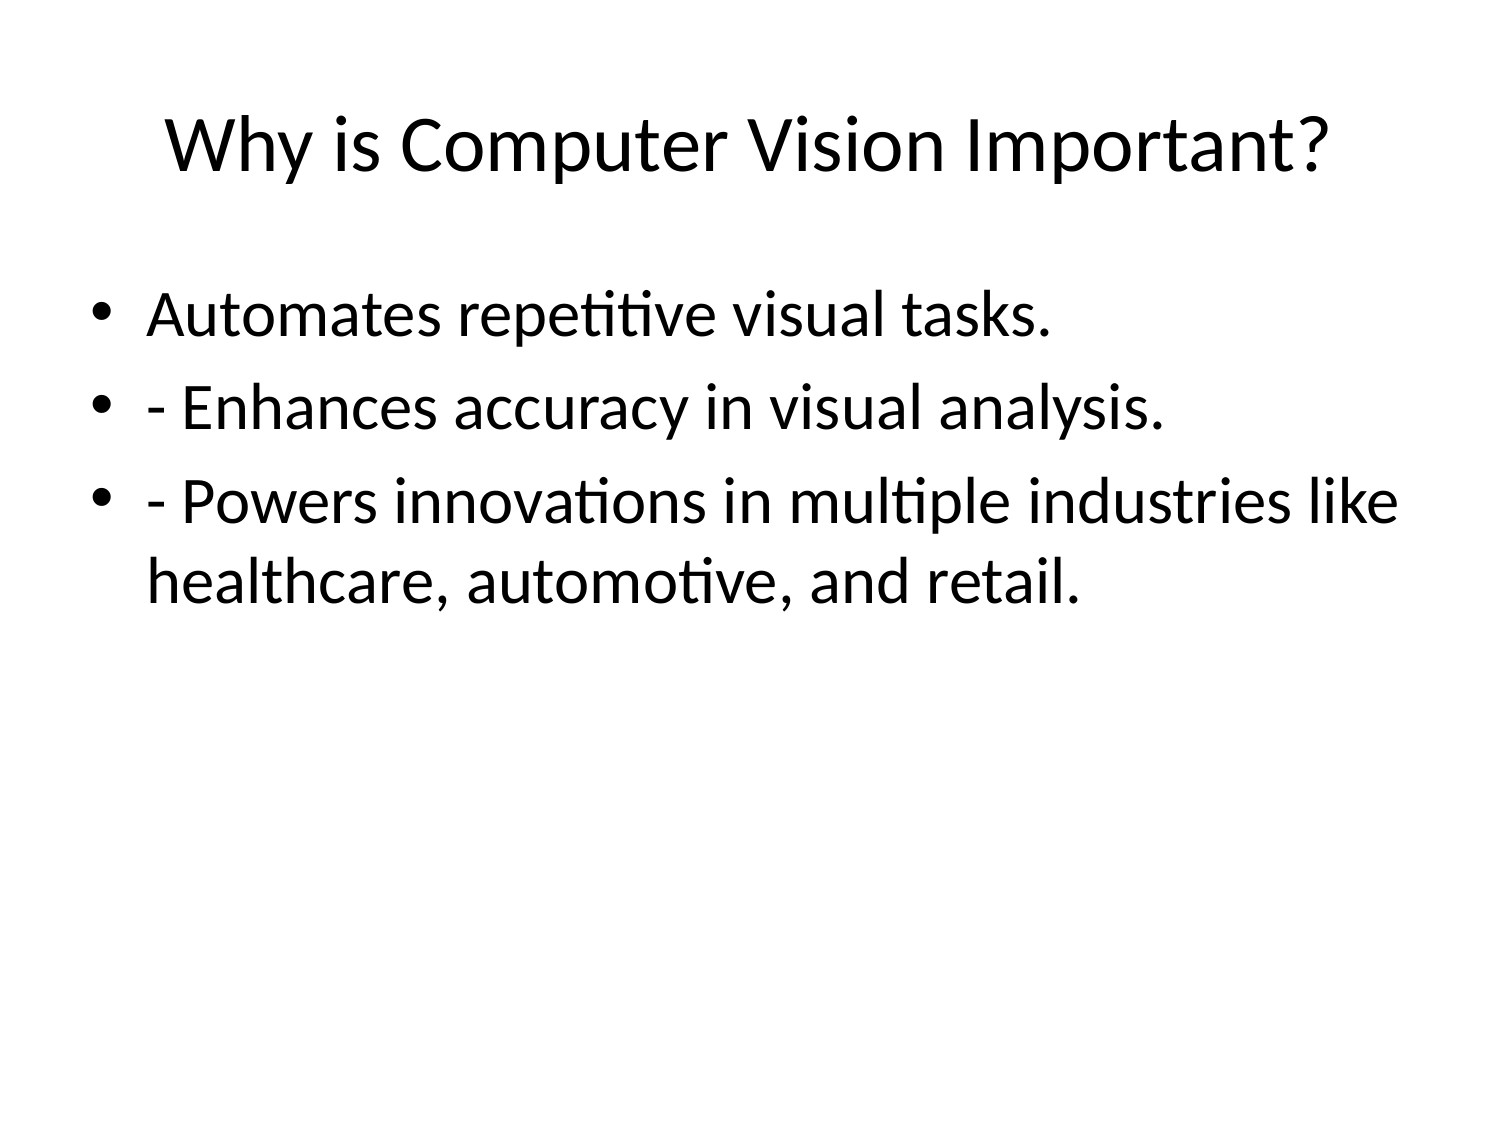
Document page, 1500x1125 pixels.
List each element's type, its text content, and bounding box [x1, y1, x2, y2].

title Why is Computer Vision Important? [75, 45, 1425, 233]
list Automates repetitive visual tasks. - Enhances accuracy in visual analysis. - Powers innovations in multiple industries like healthcare, automotive, and retail. [75, 262, 1425, 1005]
